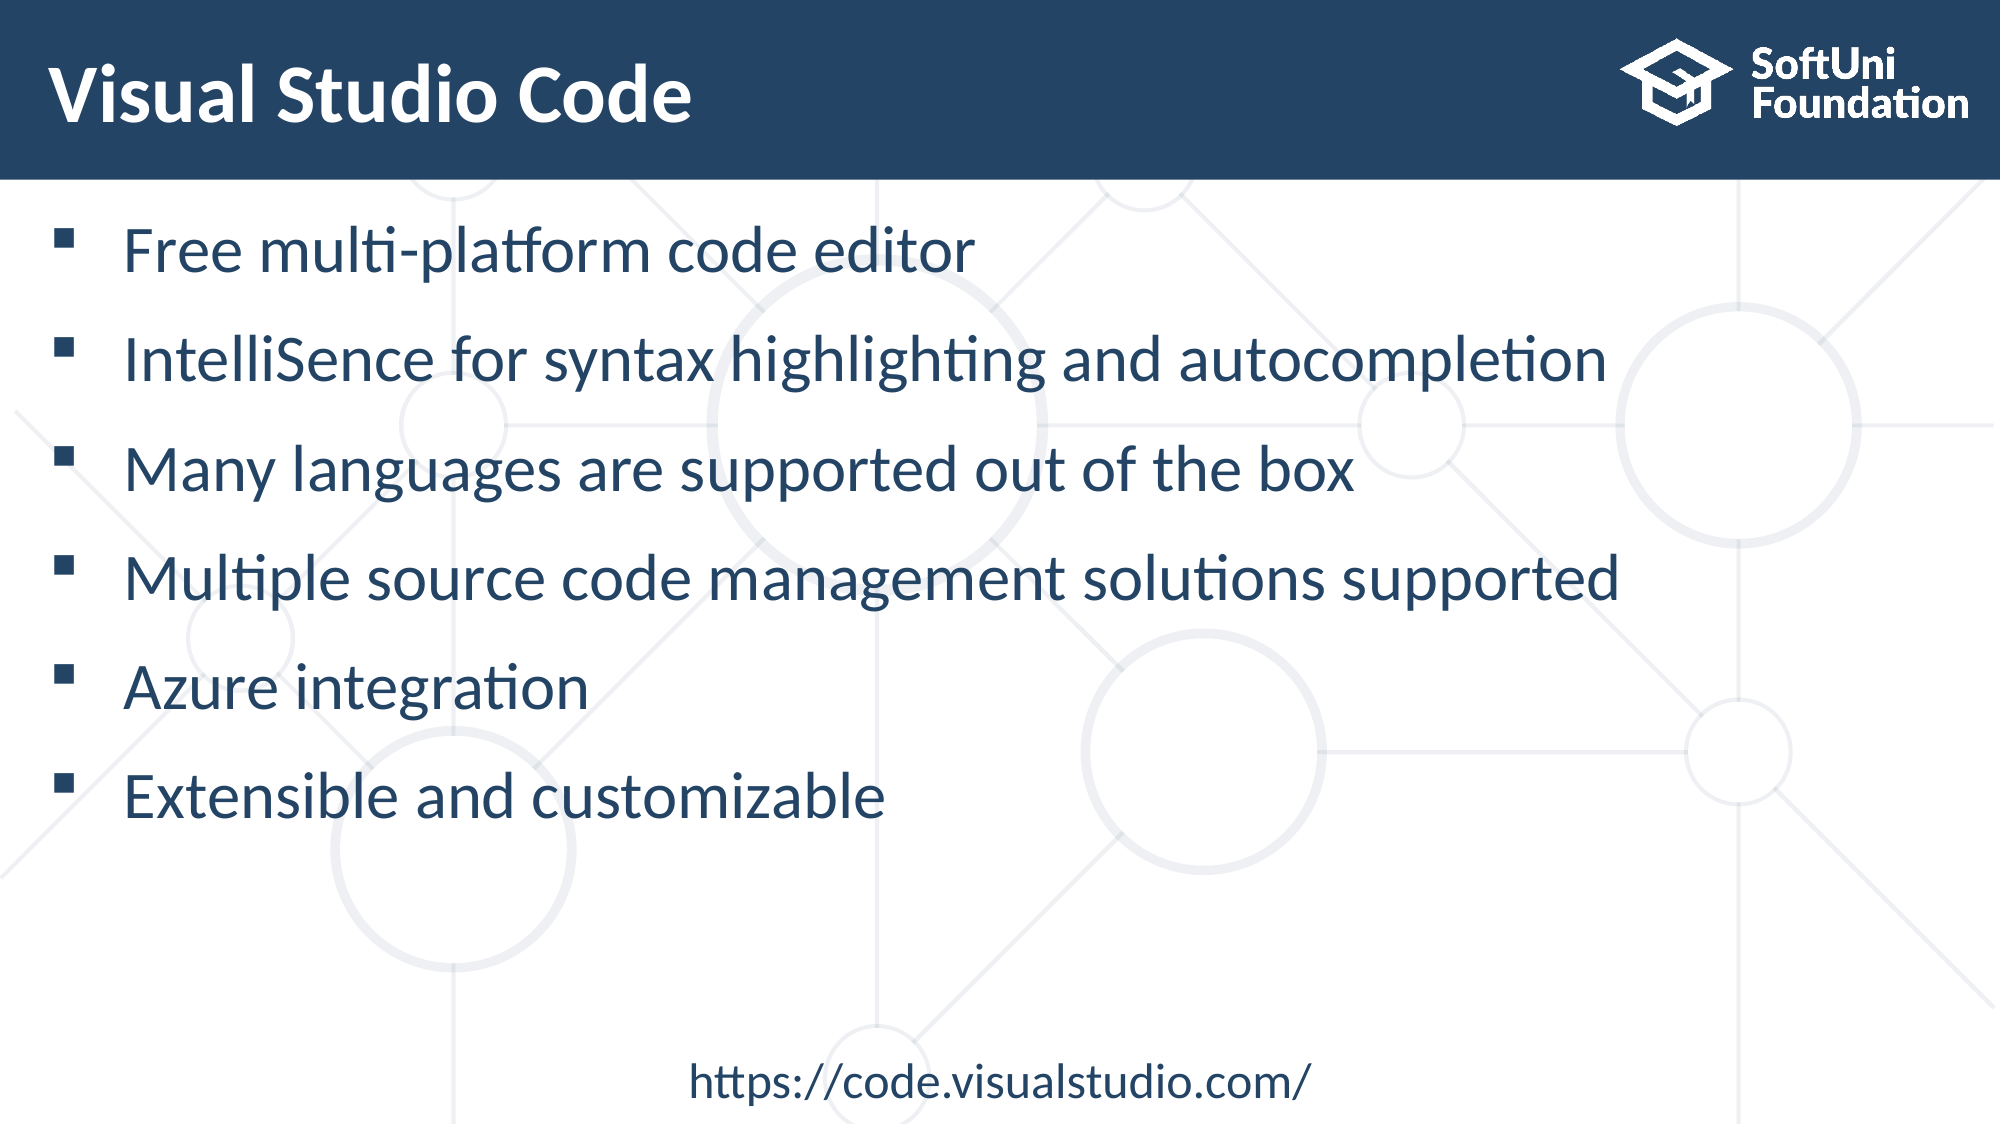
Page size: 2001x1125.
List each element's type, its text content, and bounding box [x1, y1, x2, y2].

list Free multi-platform code editor IntelliSence for syntax highlighting and autocompletion Many languages are supported out of the box Multiple source code management solutions supported Azure integration Extensible and customizable [31, 196, 1970, 1050]
text_box https://code.visualstudio.com/ [126, 1025, 1874, 1125]
title Visual Studio Code [31, 16, 1591, 162]
picture [1619, 38, 1968, 126]
